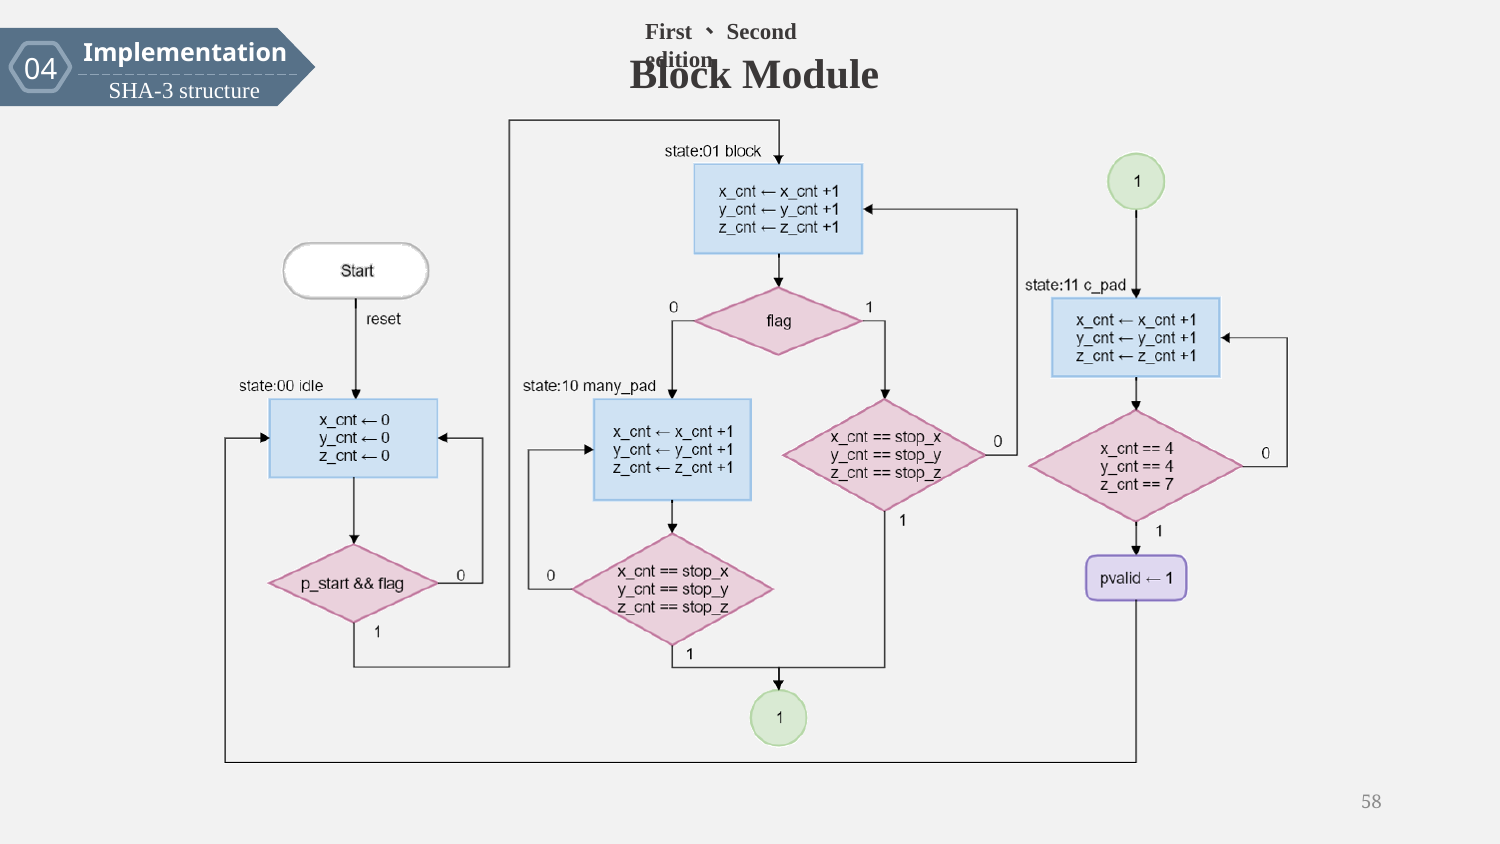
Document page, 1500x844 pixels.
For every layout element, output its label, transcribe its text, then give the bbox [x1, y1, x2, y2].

picture [215, 113, 1294, 770]
text_box 58 [1059, 782, 1397, 827]
text_box Block Module [614, 39, 894, 105]
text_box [0, 28, 320, 112]
text_box First、Second edition [630, 9, 879, 80]
